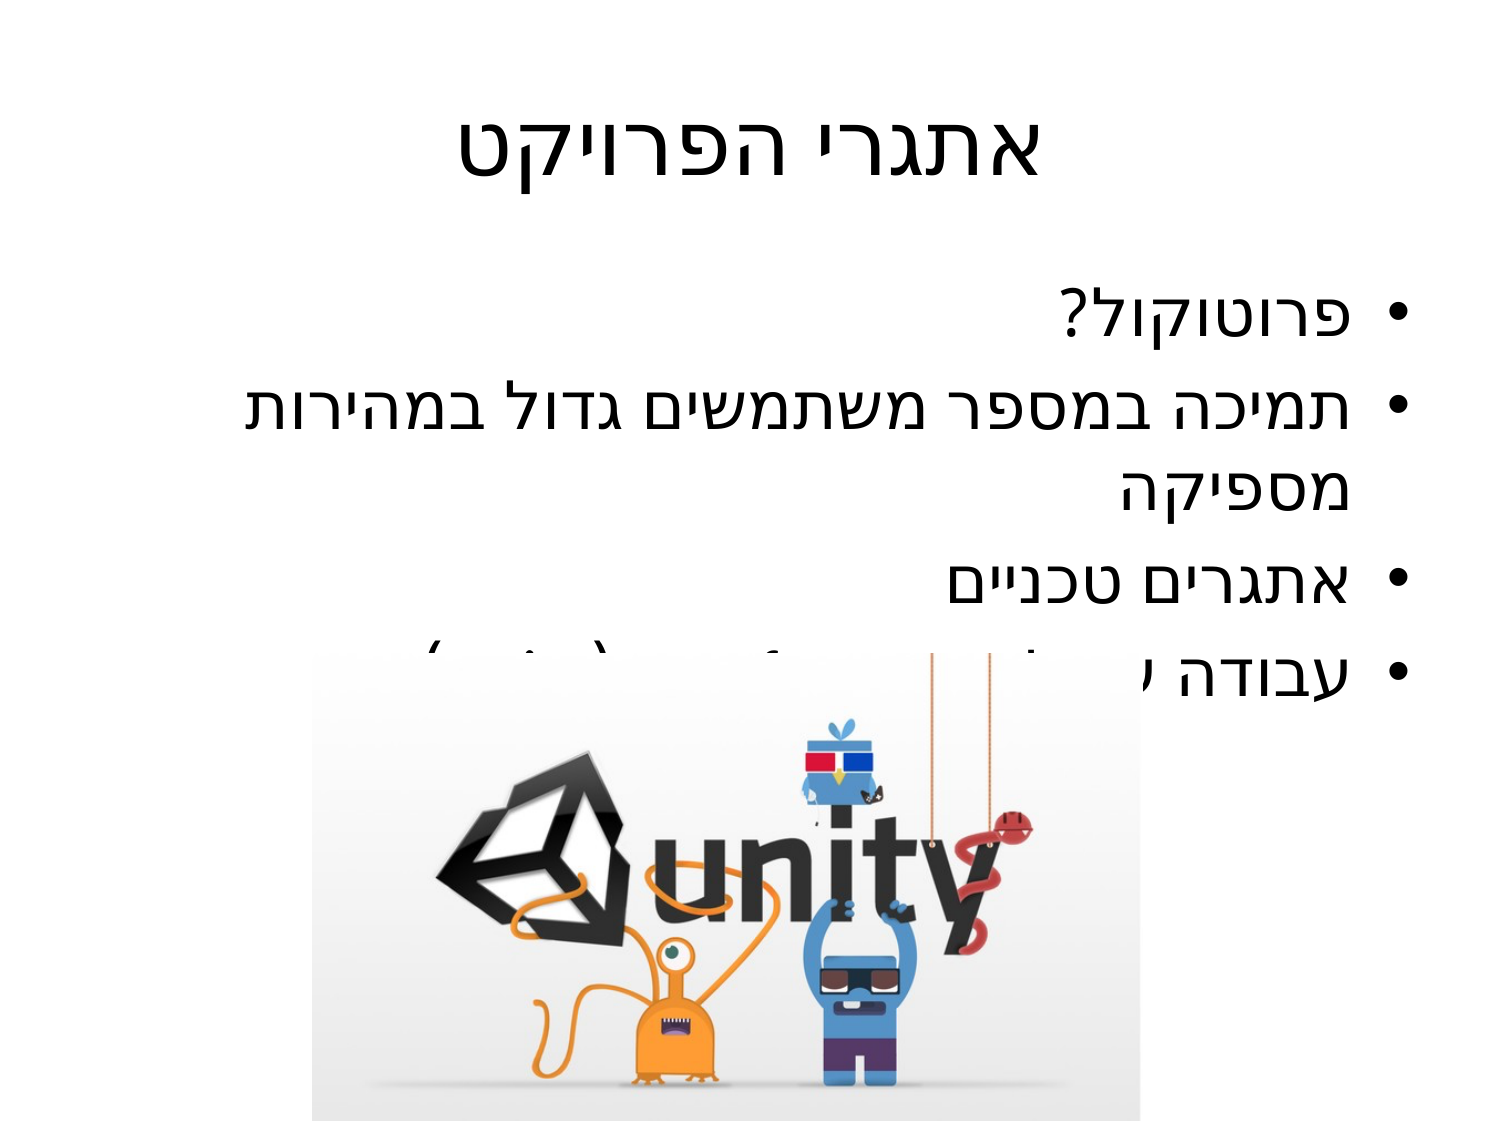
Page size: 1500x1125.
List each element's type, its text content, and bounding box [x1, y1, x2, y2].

title אתגרי הפרויקט [75, 45, 1425, 233]
picture [312, 653, 1144, 1122]
list פרוטוקול? תמיכה במספר משתמשים גדול במהירות מספיקה אתגרים טכניים עבודה עם framework חדש(Unity) [75, 262, 1425, 1005]
